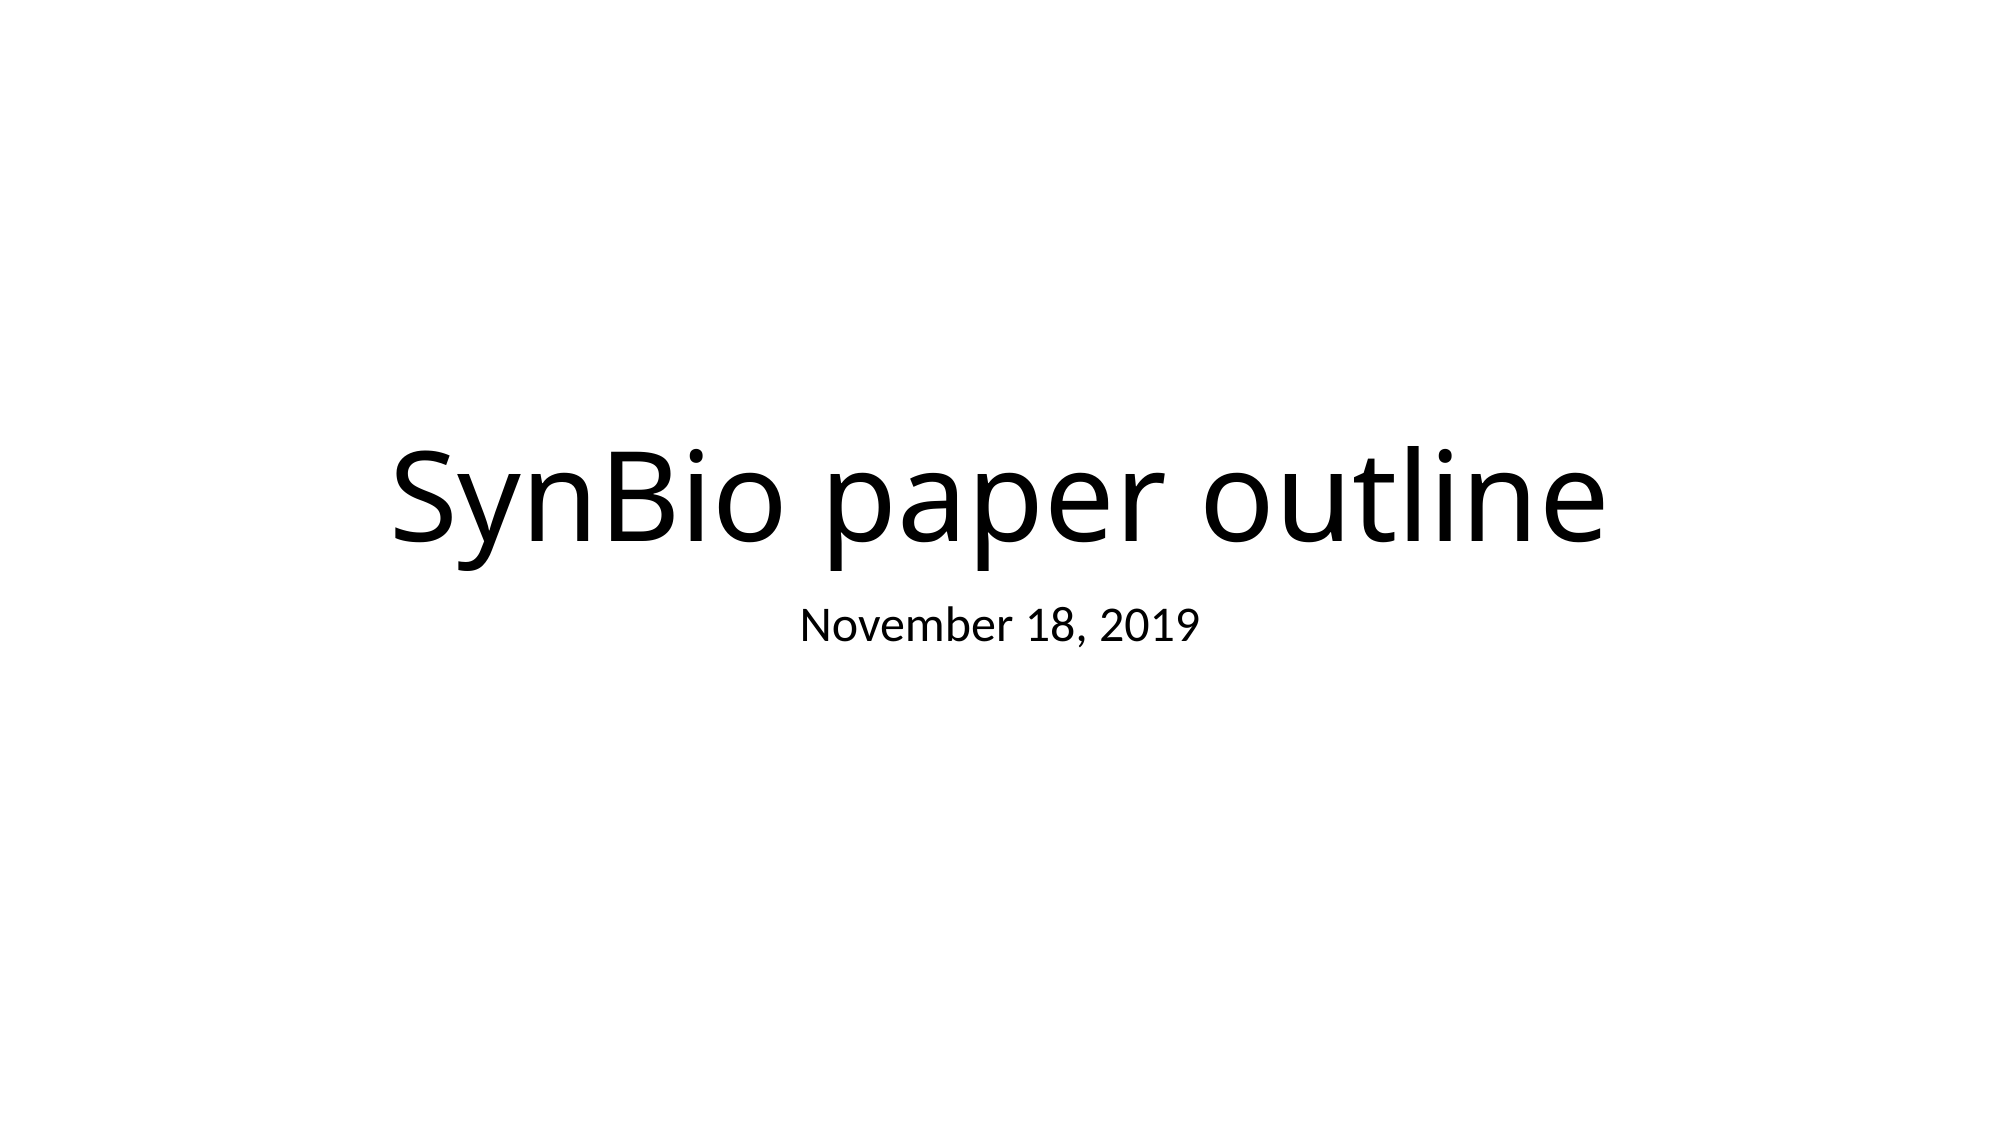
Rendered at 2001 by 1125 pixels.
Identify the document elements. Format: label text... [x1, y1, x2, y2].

subtitle November 18, 2019 [249, 590, 1750, 863]
title SynBio paper outline [249, 184, 1750, 576]
